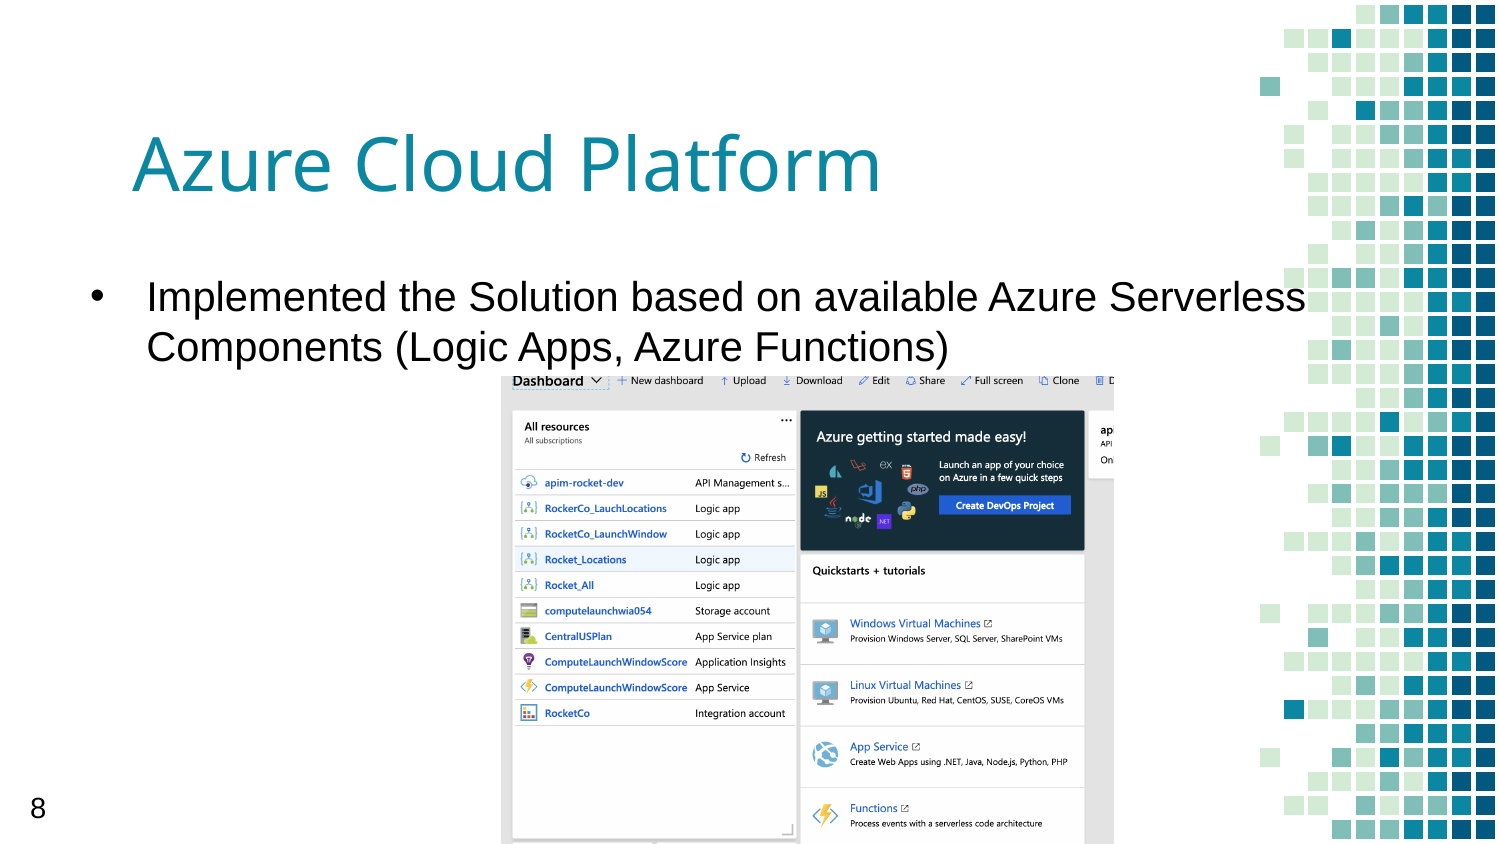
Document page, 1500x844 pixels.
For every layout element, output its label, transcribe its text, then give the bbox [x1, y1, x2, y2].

text_box Implemented the Solution based on available Azure Serverless Components (Logic Apps, Azure Functions) [74, 262, 1350, 385]
picture [501, 376, 1114, 844]
slide_number 8 [15, 774, 105, 839]
title Azure Cloud Platform [117, 81, 1227, 222]
